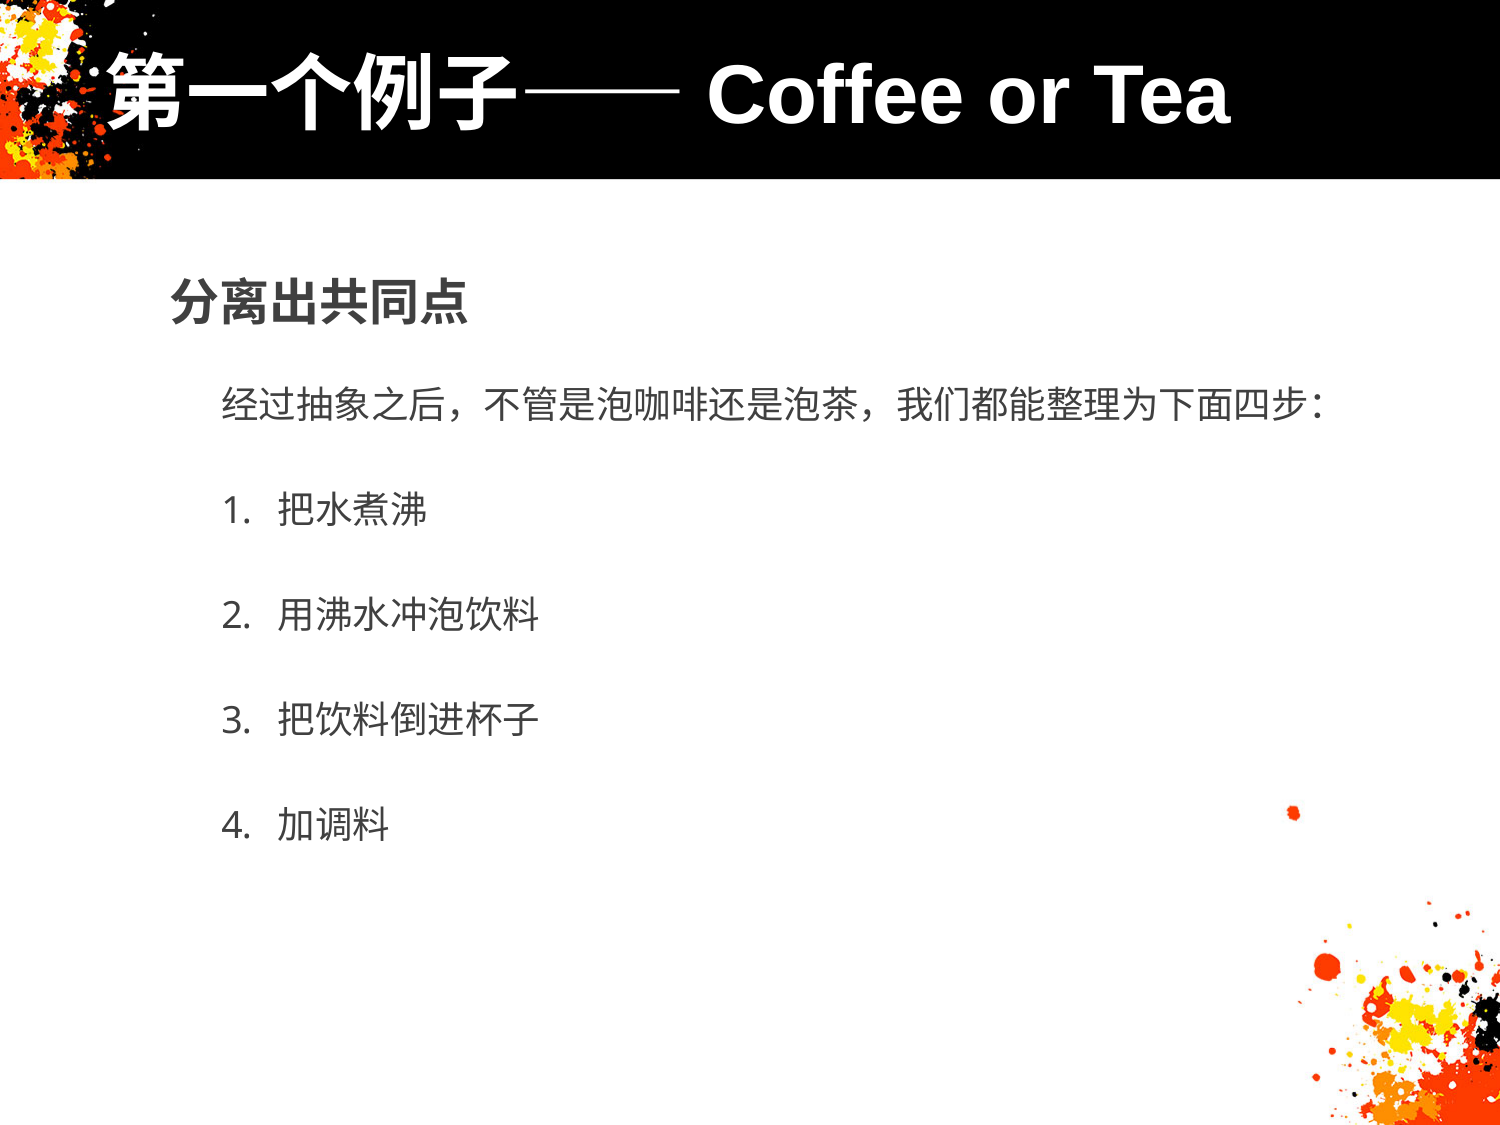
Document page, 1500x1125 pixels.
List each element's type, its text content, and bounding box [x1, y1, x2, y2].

title 第一个例子——Coffee or Tea [88, 2, 1500, 179]
list 经过抽象之后，不管是泡咖啡还是泡茶，我们都能整理为下面四步： 把水煮沸 用沸水冲泡饮料 把饮料倒进杯子 加调料 [156, 373, 1427, 965]
list 分离出共同点 [154, 262, 1425, 339]
picture [0, 0, 1500, 1125]
